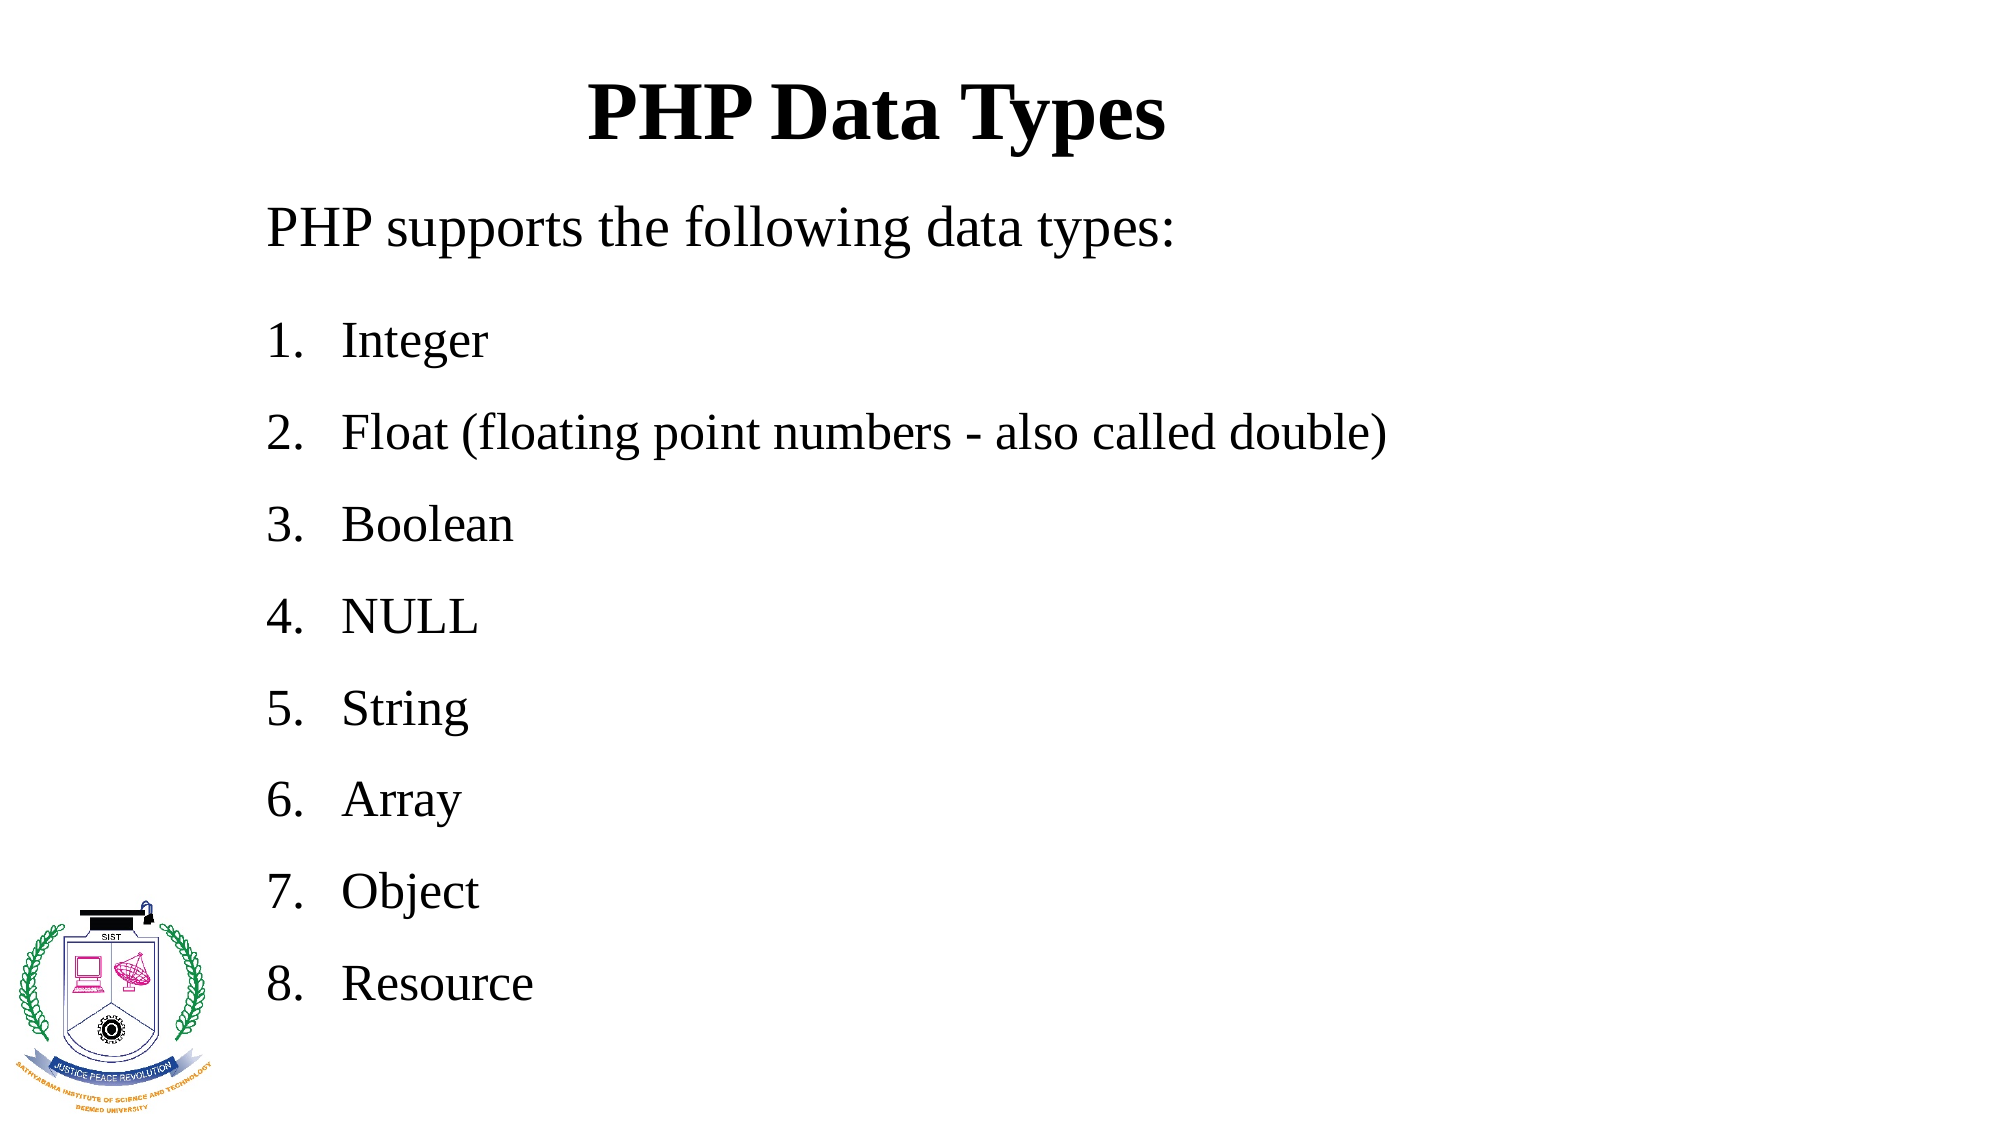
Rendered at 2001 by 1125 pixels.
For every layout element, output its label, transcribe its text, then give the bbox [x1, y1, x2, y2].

title PHP Data Types [572, 10, 1495, 126]
picture [0, 894, 233, 1125]
list PHP supports the following data types: Integer Float (floating point numbers - also called double) Boolean NULL String Array Object Resource [251, 176, 2000, 976]
